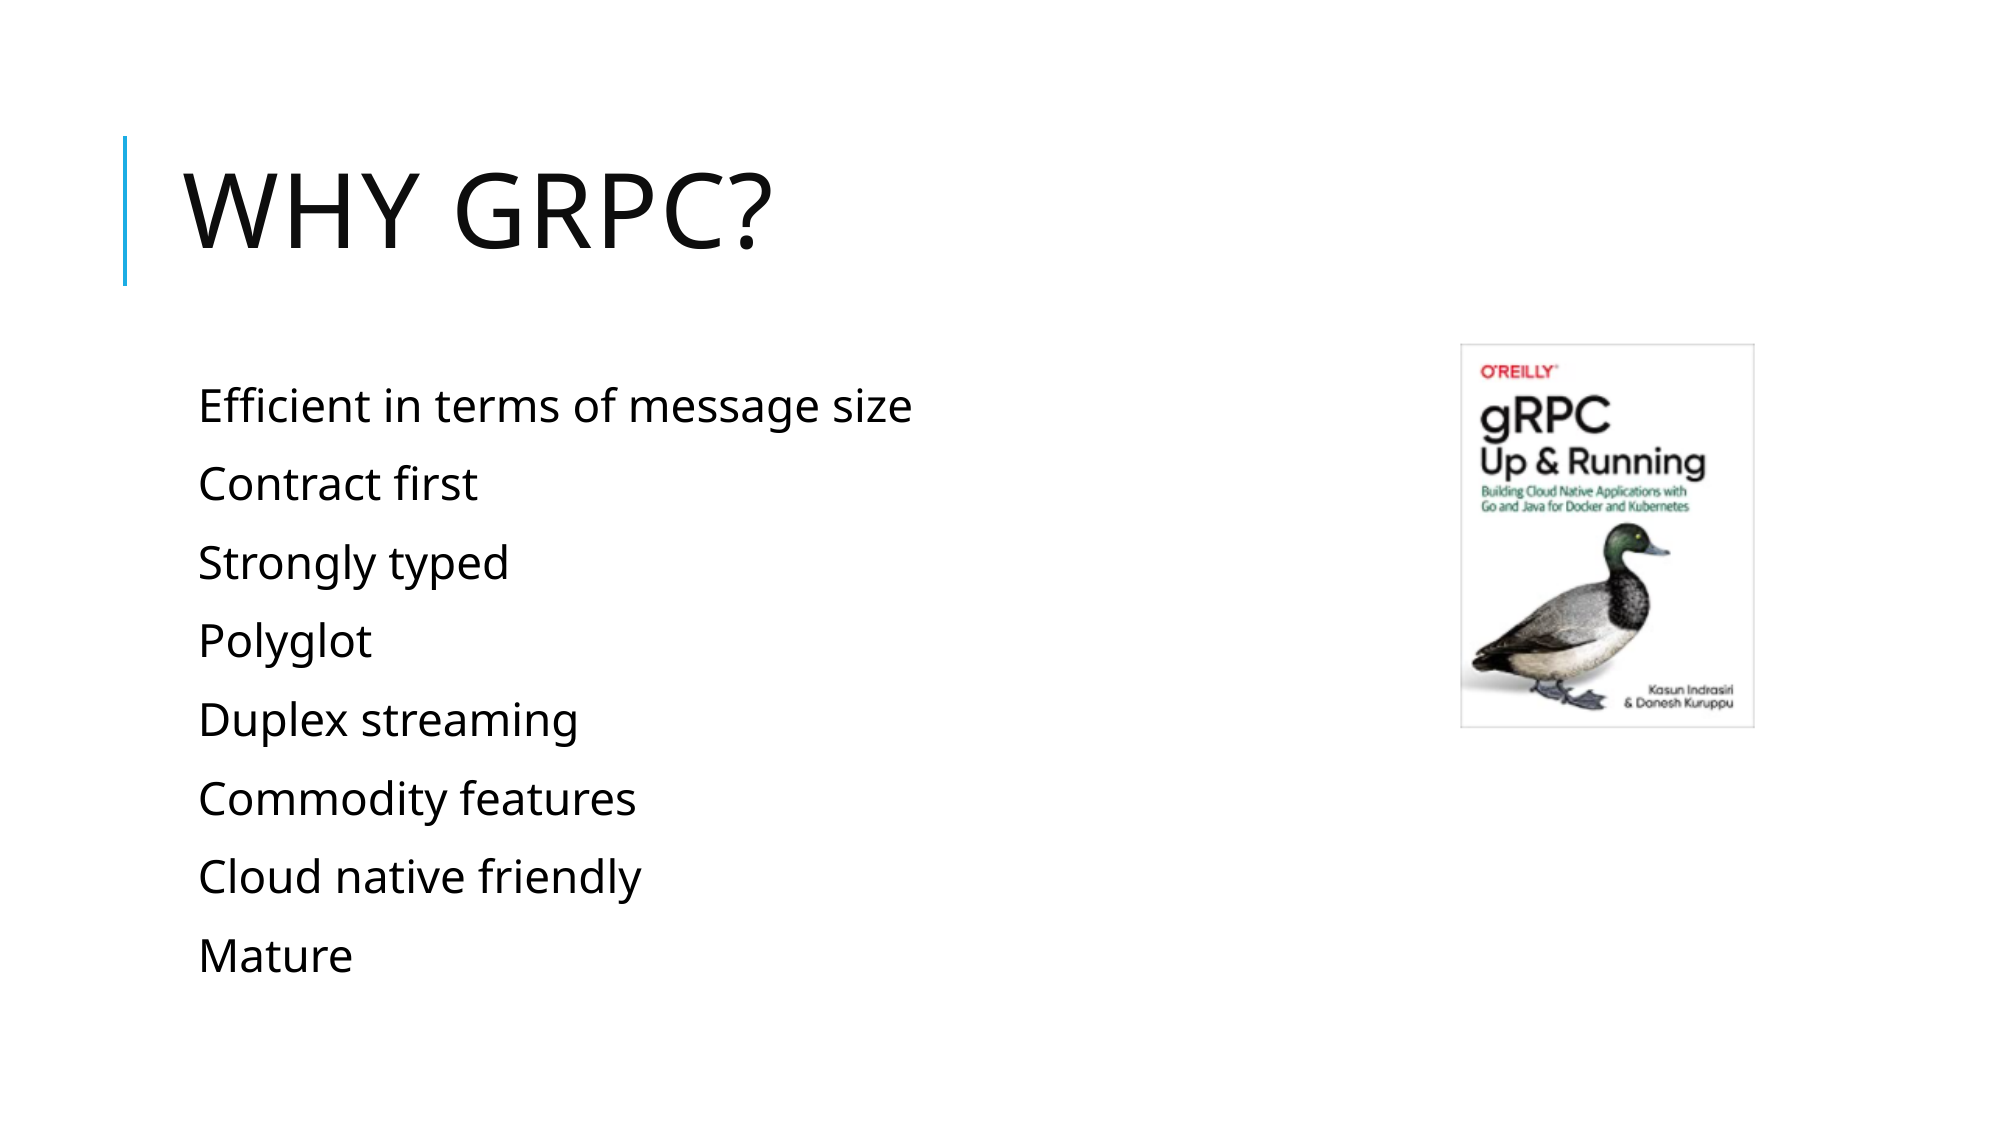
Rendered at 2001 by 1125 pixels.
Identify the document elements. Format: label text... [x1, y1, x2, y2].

list Efficient in terms of message size Contract first Strongly typed Polyglot Duplex streaming Commodity features Cloud native friendly Mature [168, 375, 1763, 1035]
picture [1456, 330, 1769, 736]
title Why GRPC? [168, 96, 1763, 342]
